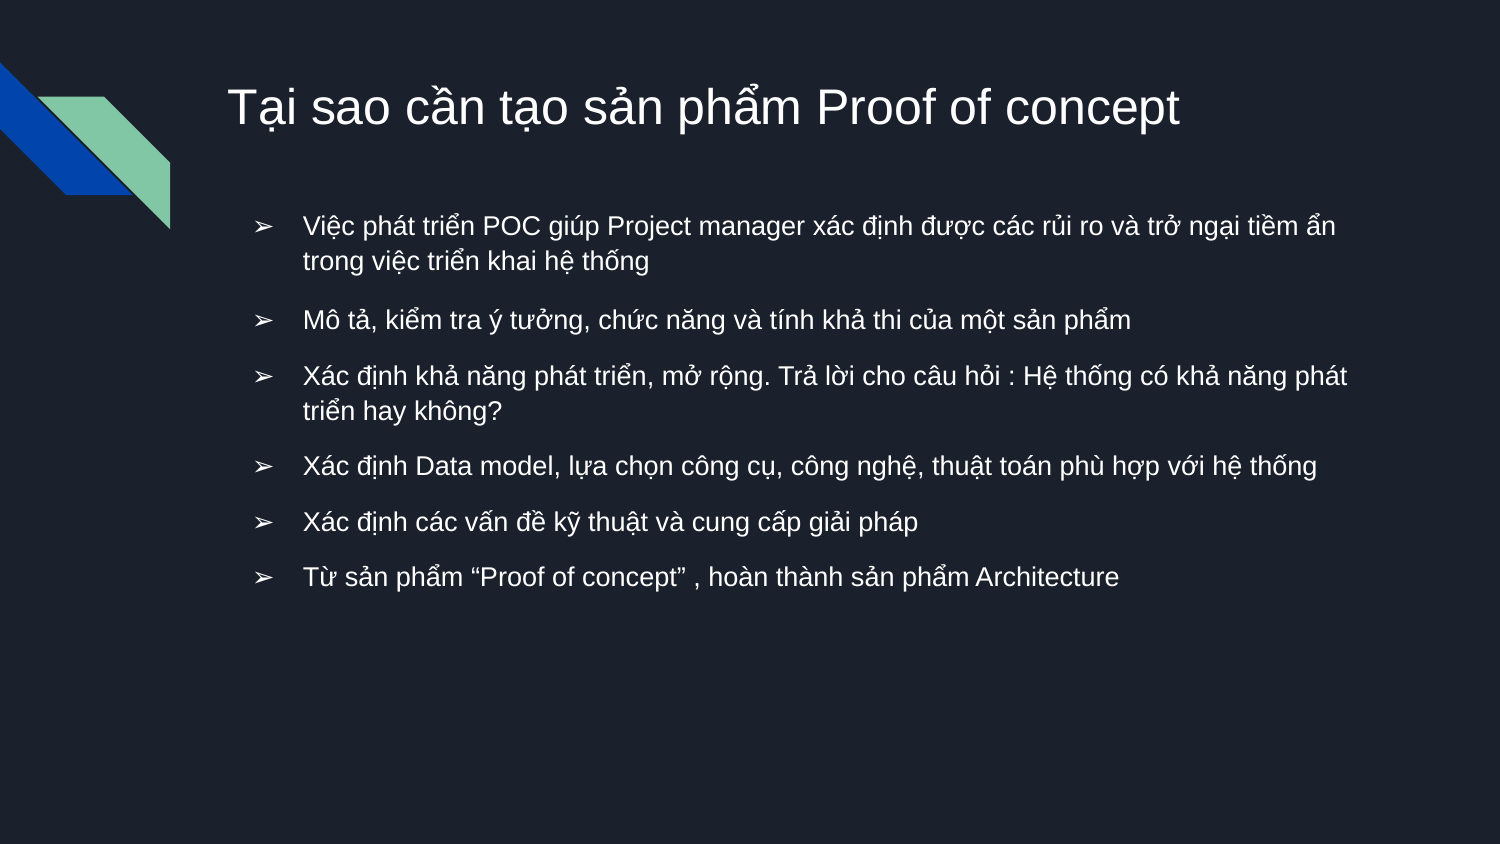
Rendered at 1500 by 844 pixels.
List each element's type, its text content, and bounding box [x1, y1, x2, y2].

list Việc phát triển POC giúp Project manager xác định được các rủi ro và trở ngại tiềm ẩn trong việc triển khai hệ thống Mô tả, kiểm tra ý tưởng, chức năng và tính khả thi của một sản phẩm Xác định khả năng phát triển, mở rộng. Trả lời cho câu hỏi : Hệ thống có khả năng phát triển hay không? Xác định Data model, lựa chọn công cụ, công nghệ, thuật toán phù hợp với hệ thống Xác định các vấn đề kỹ thuật và cung cấp giải pháp Từ sản phẩm “Proof of concept” , hoàn thành sản phẩm Architecture [212, 191, 1368, 762]
title Tại sao cần tạo sản phẩm Proof of concept [212, 64, 1368, 191]
